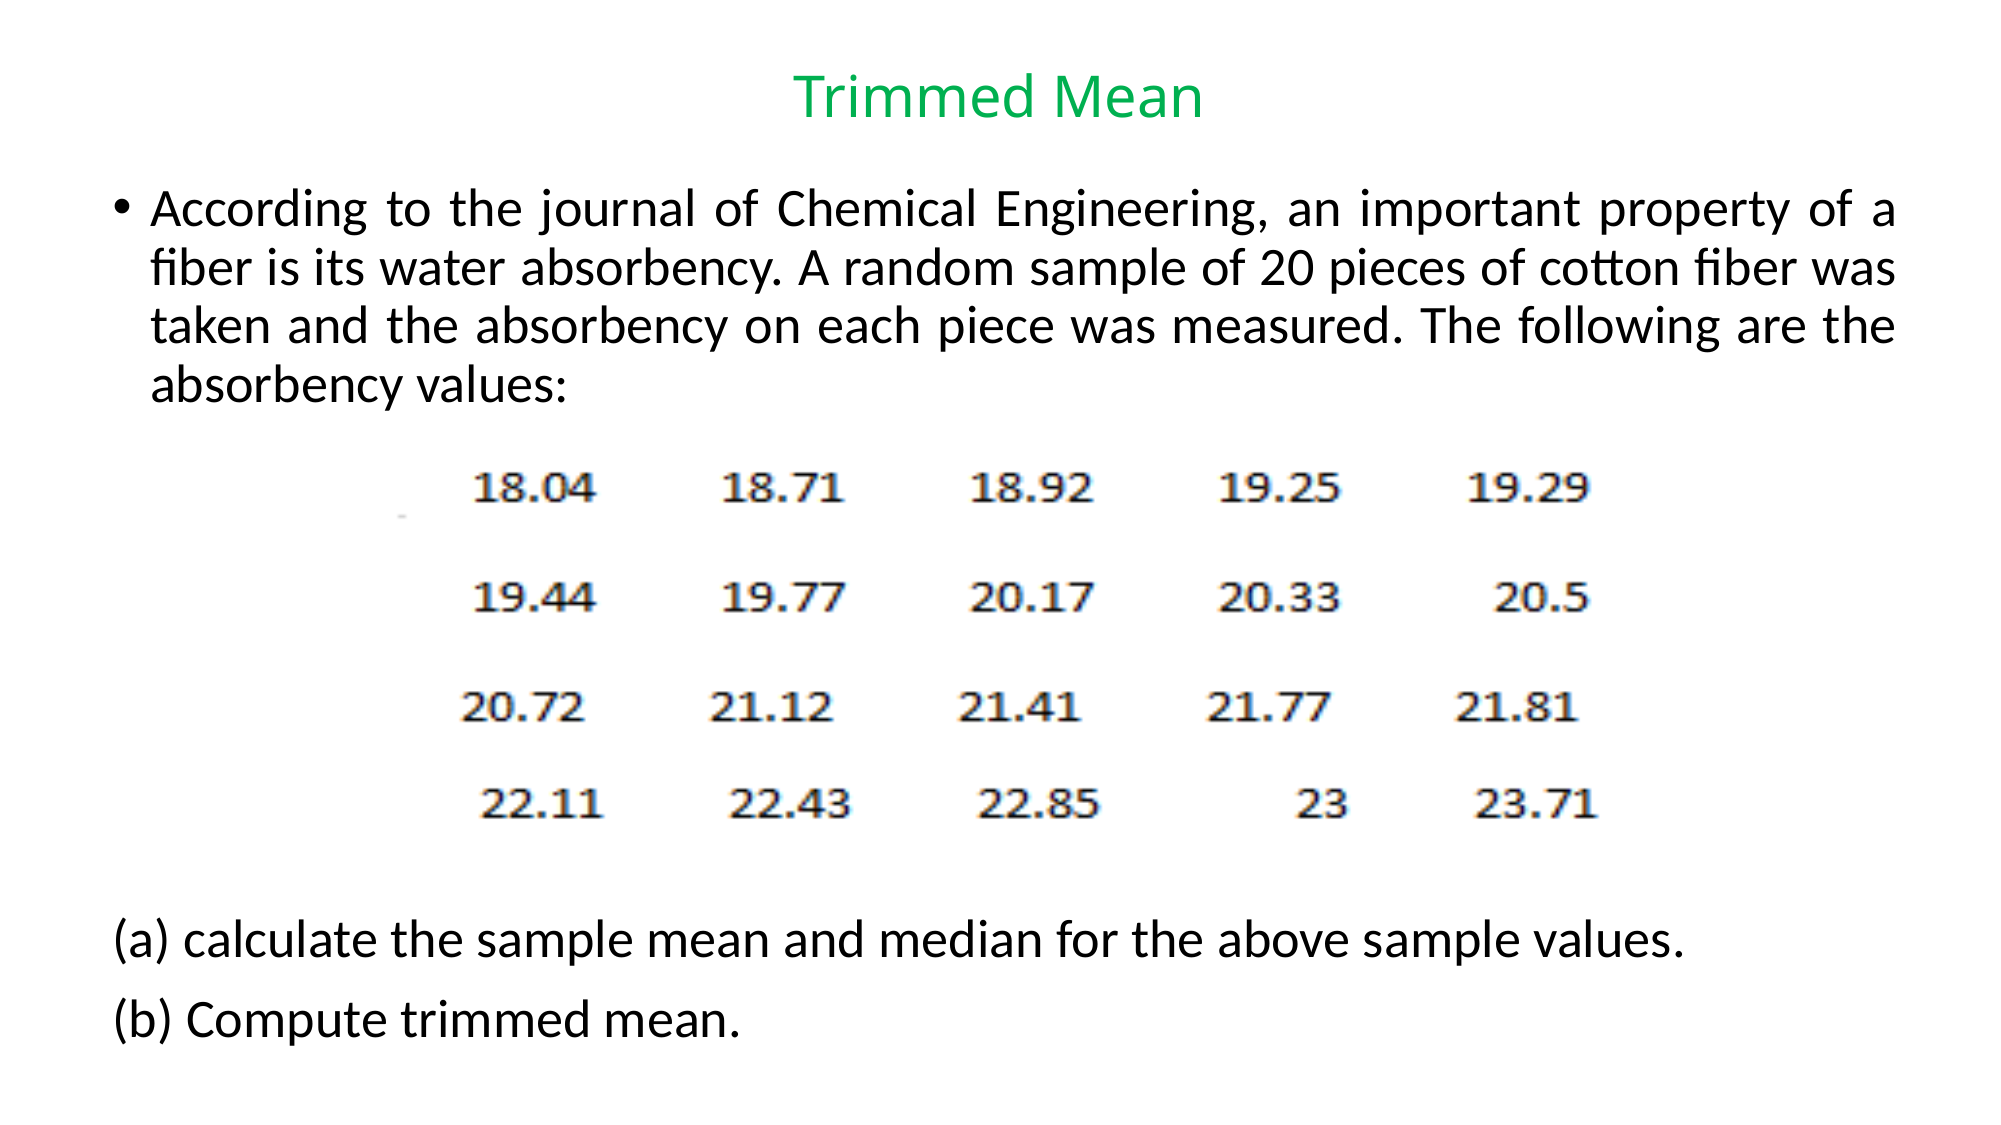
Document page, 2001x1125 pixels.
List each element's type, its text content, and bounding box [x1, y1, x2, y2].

list According to the journal of Chemical Engineering, an important property of a fiber is its water absorbency. A random sample of 20 pieces of cotton fiber was taken and the absorbency on each piece was measured. The following are the absorbency values: (a) calculate the sample mean and median for the above sample values. (b) Compute trimmed mean. [97, 172, 1915, 1090]
title Trimmed Mean [137, 59, 1863, 138]
picture [384, 416, 1685, 890]
